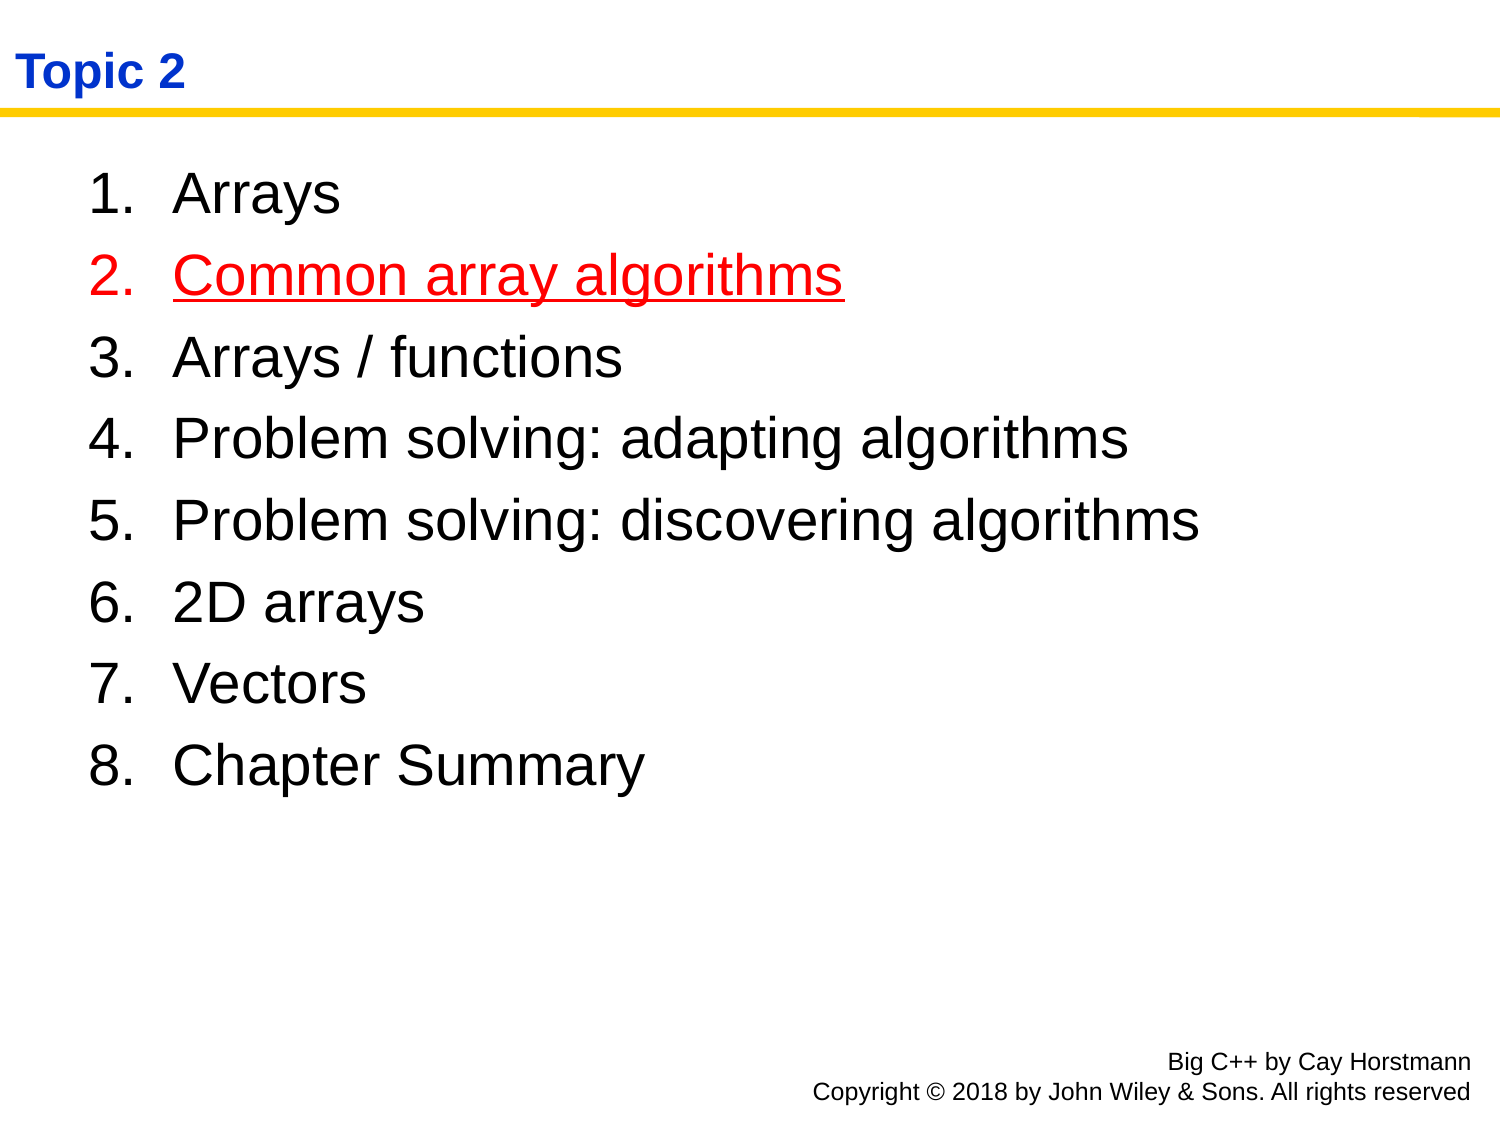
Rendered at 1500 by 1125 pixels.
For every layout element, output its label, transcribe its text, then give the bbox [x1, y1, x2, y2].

list Arrays Common array algorithms Arrays / functions Problem solving: adapting algorithms Problem solving: discovering algorithms 2D arrays Vectors Chapter Summary [73, 148, 1424, 891]
title Topic 2 [0, 24, 1163, 113]
footer Big C++ by Cay Horstmann Copyright © 2018 by John Wiley & Sons. All rights reserved [624, 1037, 1488, 1101]
